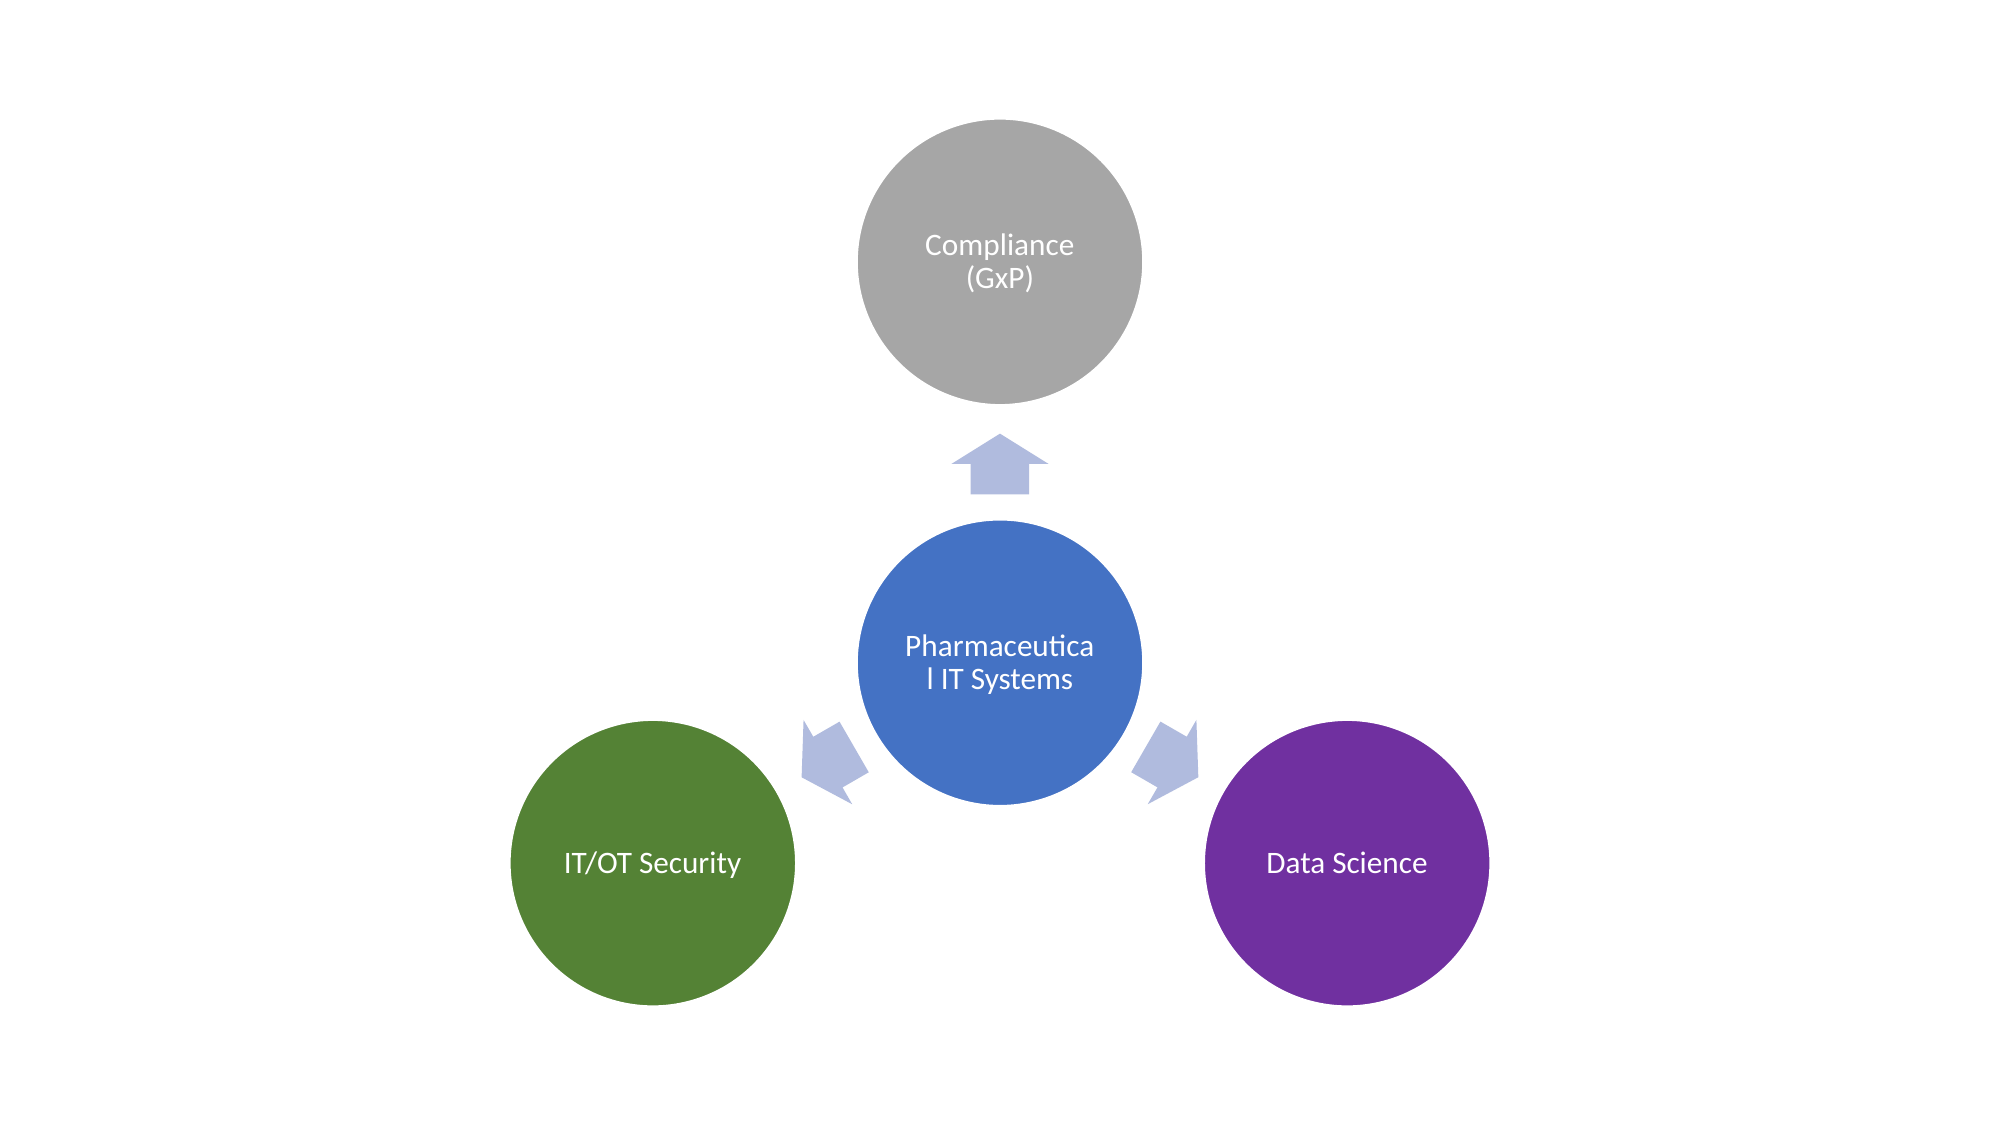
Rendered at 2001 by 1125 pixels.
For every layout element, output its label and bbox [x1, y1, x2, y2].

text_box [333, 117, 1667, 1007]
